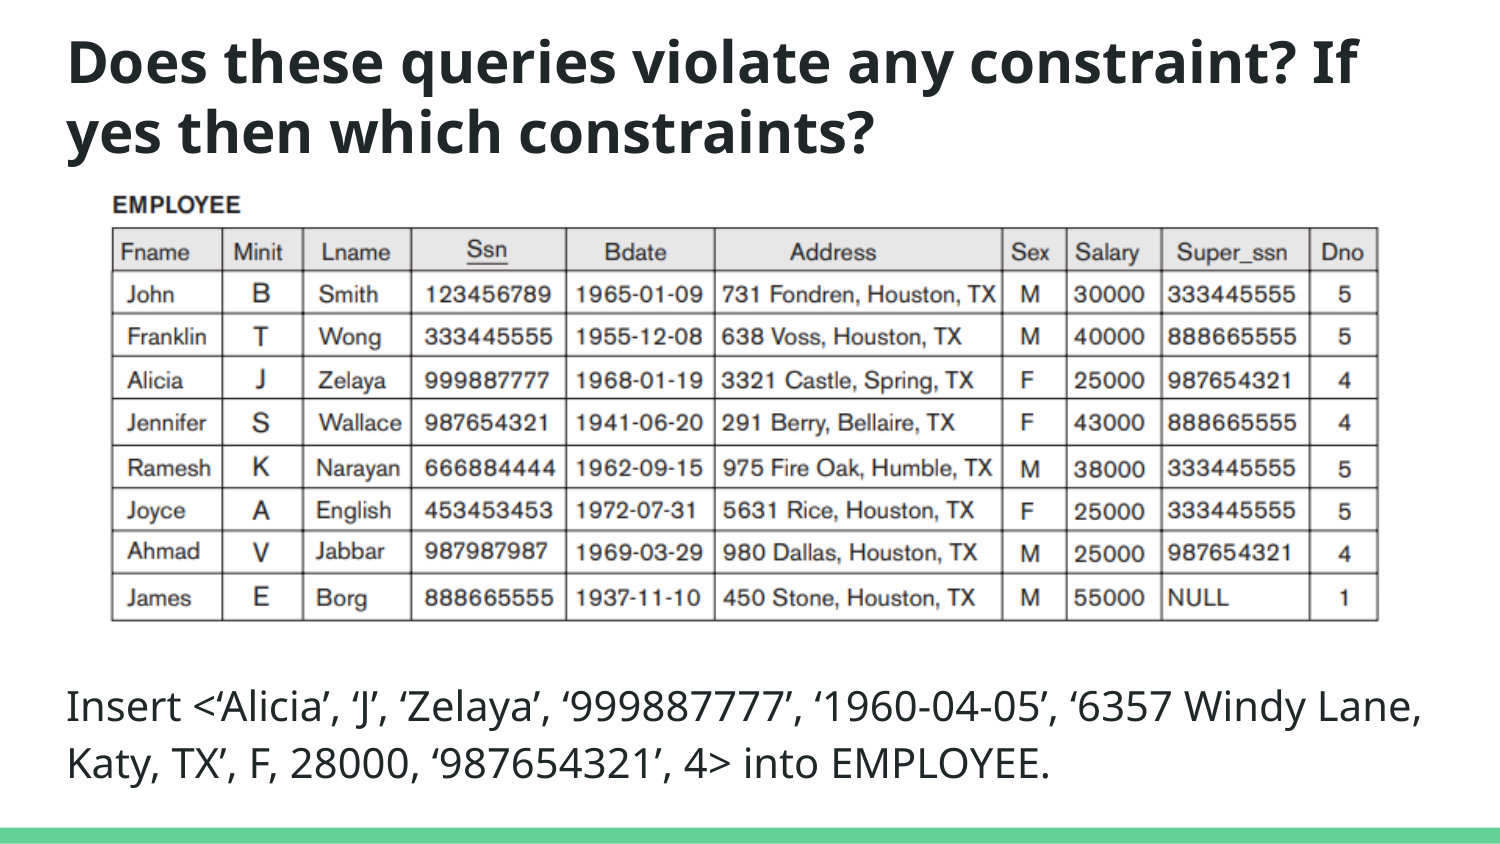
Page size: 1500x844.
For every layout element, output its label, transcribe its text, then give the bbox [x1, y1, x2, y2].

title Does these queries violate any constraint? If yes then which constraints? [51, 10, 1449, 105]
picture [81, 179, 1434, 654]
list Insert <‘Alicia’, ‘J’, ‘Zelaya’, ‘999887777’, ‘1960-04-05’, ‘6357 Windy Lane, Katy, TX’, F, 28000, ‘987654321’, 4> into EMPLOYEE. [51, 189, 1449, 806]
